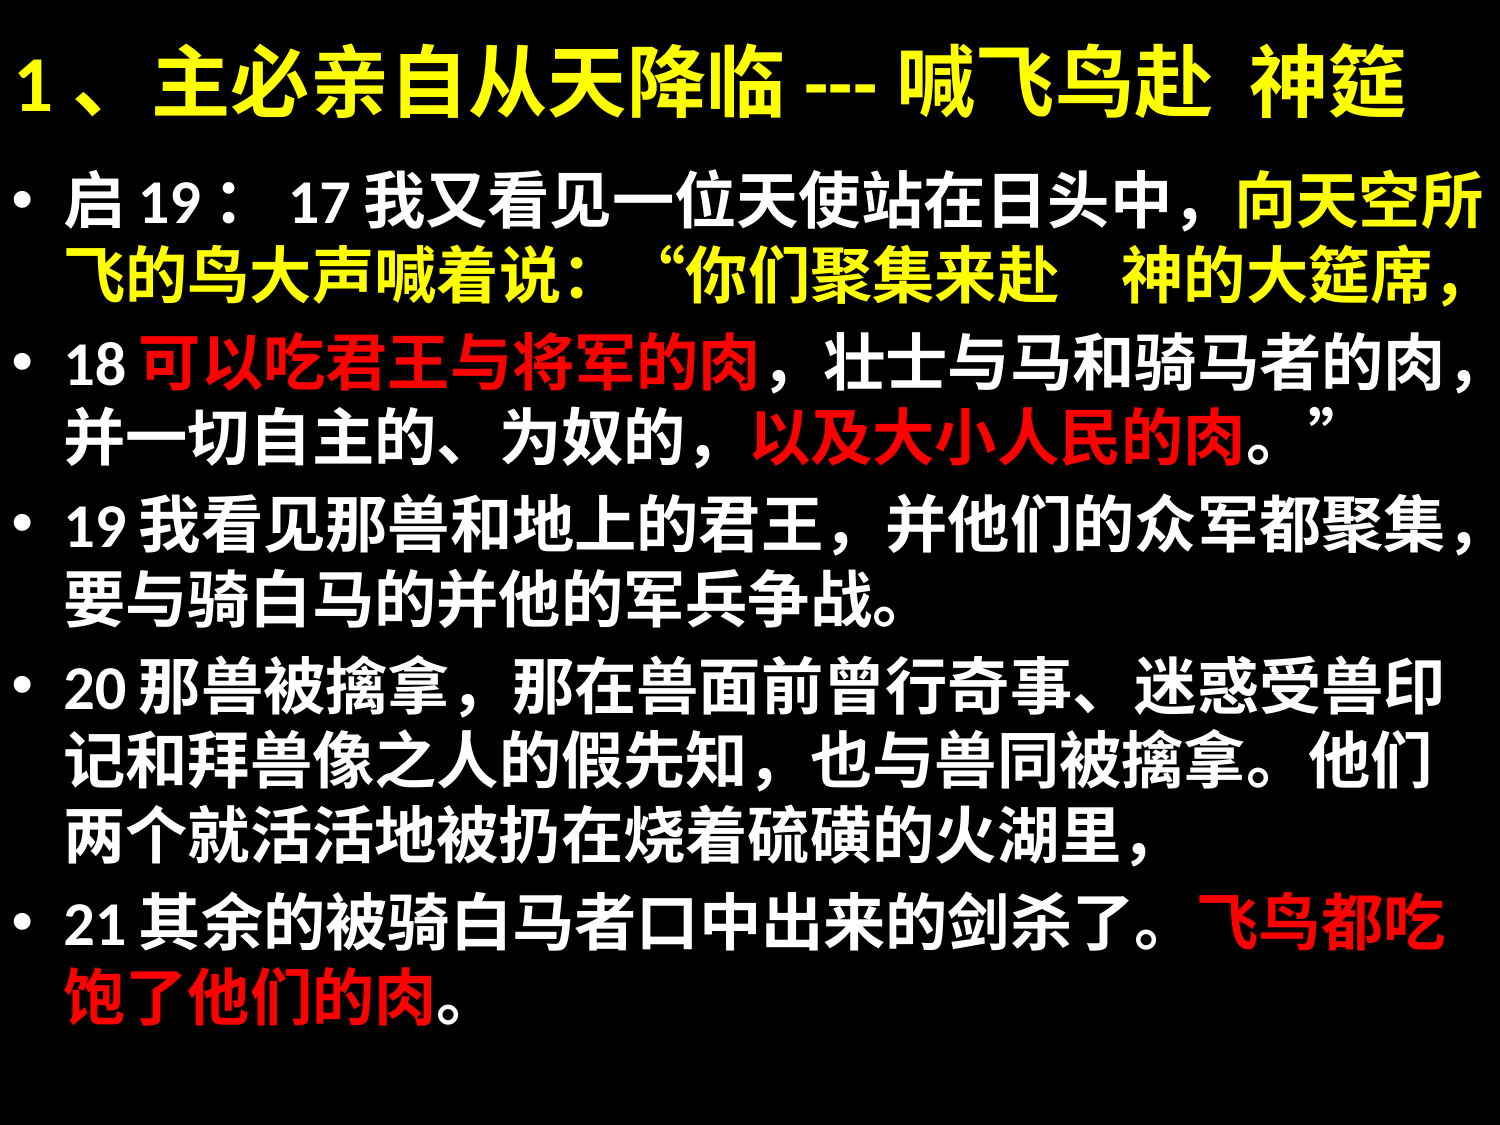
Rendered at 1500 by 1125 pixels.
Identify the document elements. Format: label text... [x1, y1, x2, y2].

list 启19：17我又看见一位天使站在日头中，向天空所飞的鸟大声喊着说：“你们聚集来赴 神的大筵席， 18可以吃君王与将军的肉，壮士与马和骑马者的肉，并一切自主的、为奴的，以及大小人民的肉。” 19我看见那兽和地上的君王，并他们的众军都聚集，要与骑白马的并他的军兵争战。 20那兽被擒拿，那在兽面前曾行奇事、迷惑受兽印记和拜兽像之人的假先知，也与兽同被擒拿。他们两个就活活地被扔在烧着硫磺的火湖里， 21其余的被骑白马者口中出来的剑杀了。飞鸟都吃饱了他们的肉。 [0, 154, 1500, 1117]
title 1、主必亲自从天降临---喊飞鸟赴 神筵 [0, 5, 1425, 154]
